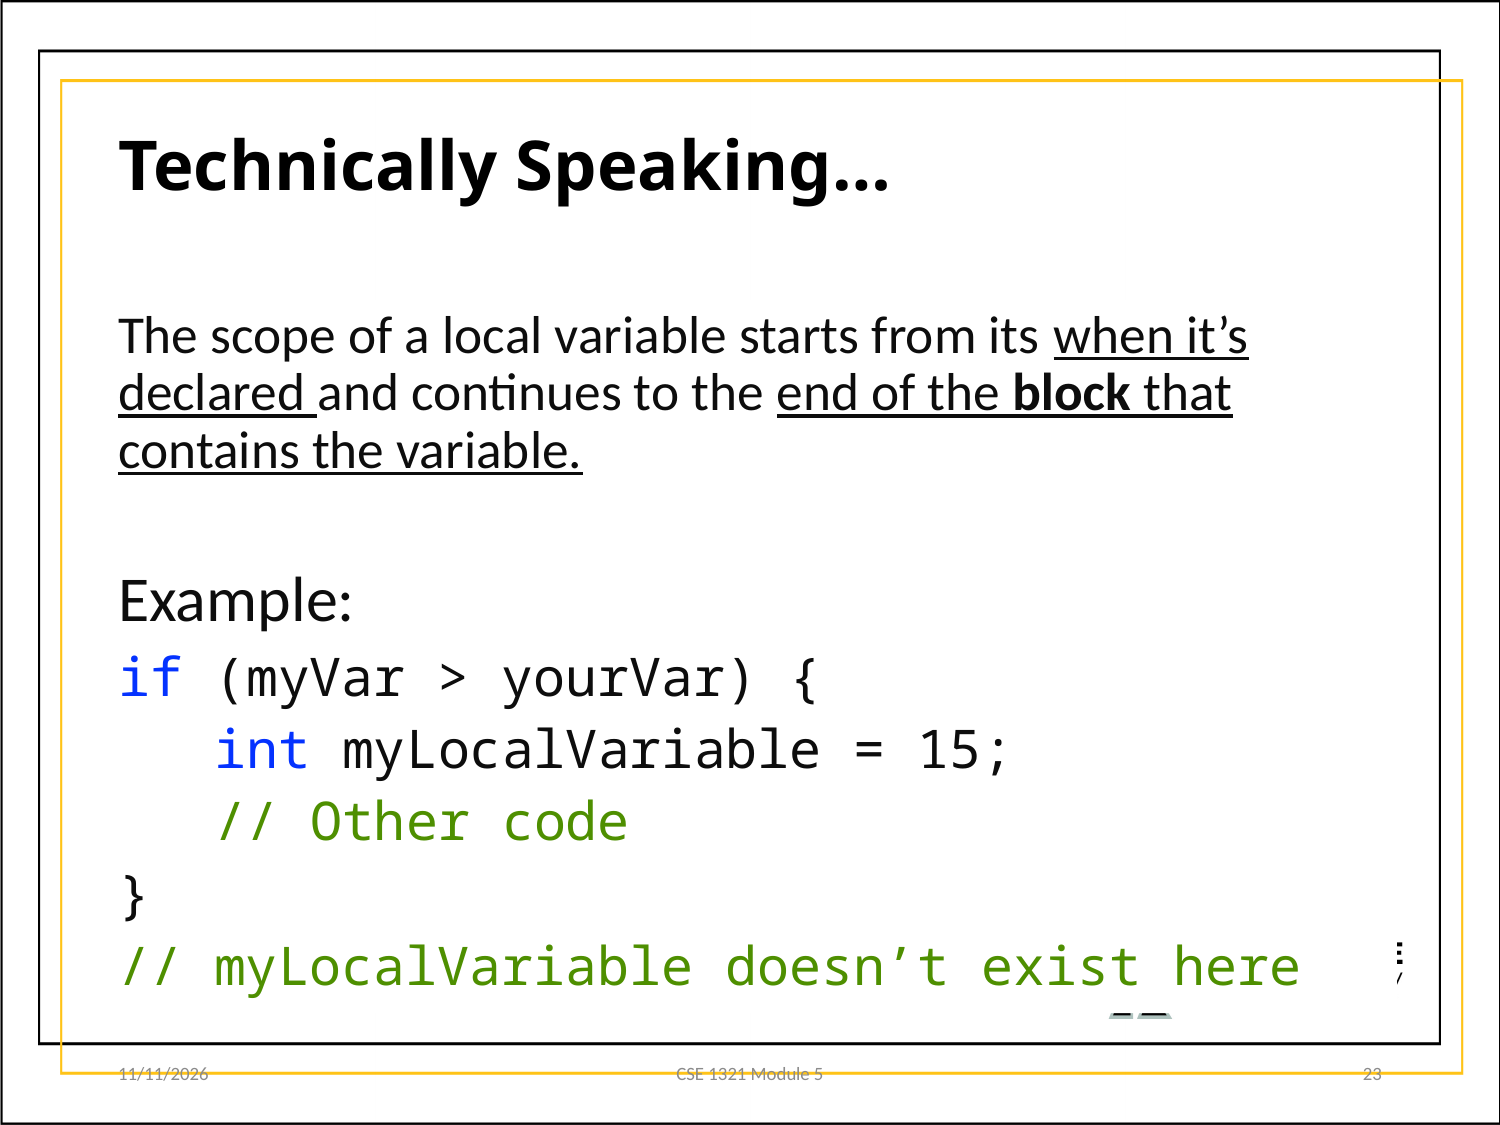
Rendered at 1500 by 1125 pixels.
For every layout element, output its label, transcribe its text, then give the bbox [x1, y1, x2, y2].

picture [0, 0, 1500, 1125]
list The scope of a local variable starts from its when it’s declared and continues to the end of the block that contains the variable. Example: if (myVar > yourVar) { int myLocalVariable = 15; // Other code } // myLocalVariable doesn’t exist here [103, 299, 1397, 1014]
slide_number 23 [1059, 1042, 1397, 1103]
title Technically Speaking… [103, 59, 1397, 278]
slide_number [103, 1042, 441, 1103]
footer CSE 1321 Module 5 [496, 1042, 1004, 1103]
